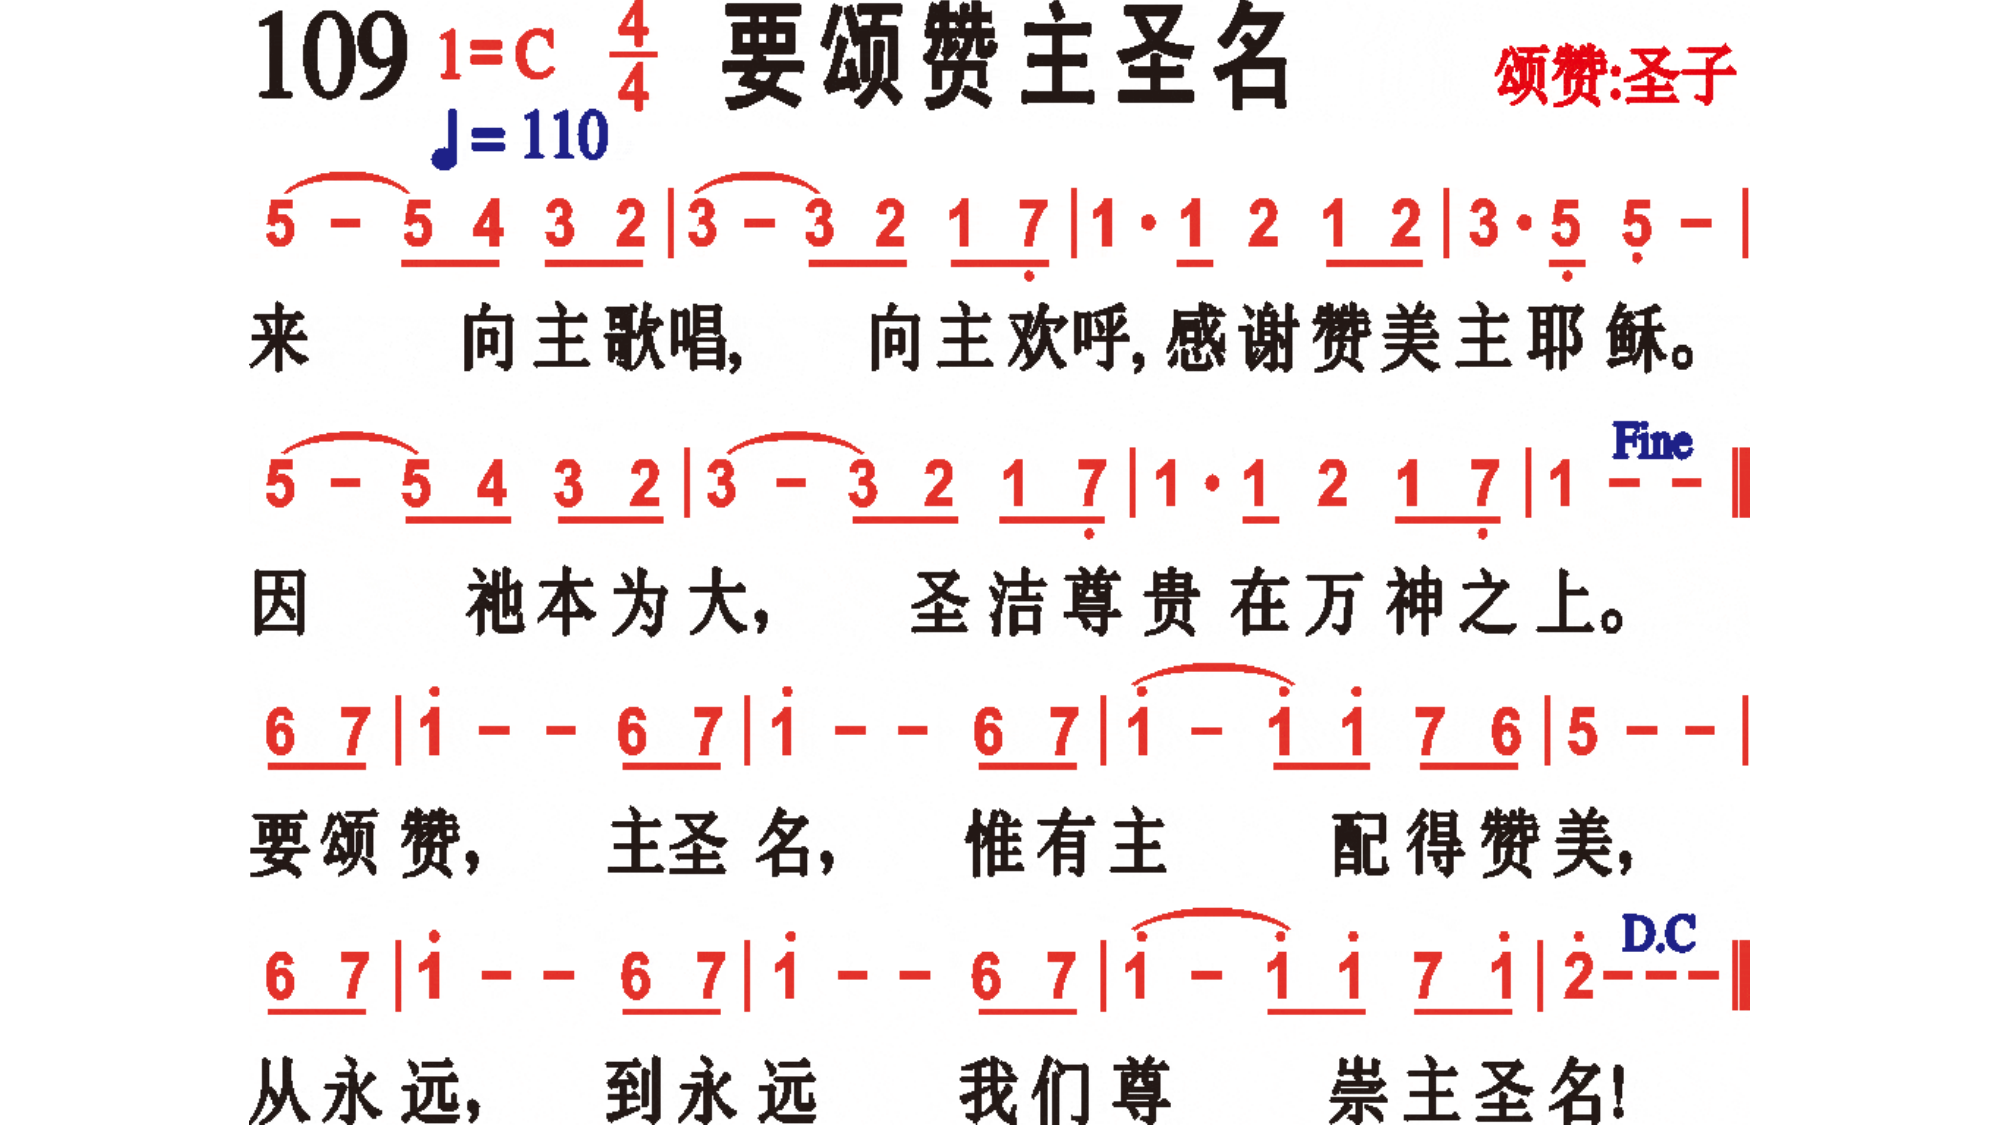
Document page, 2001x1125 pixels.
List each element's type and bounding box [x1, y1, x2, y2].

picture [249, 0, 1750, 1125]
